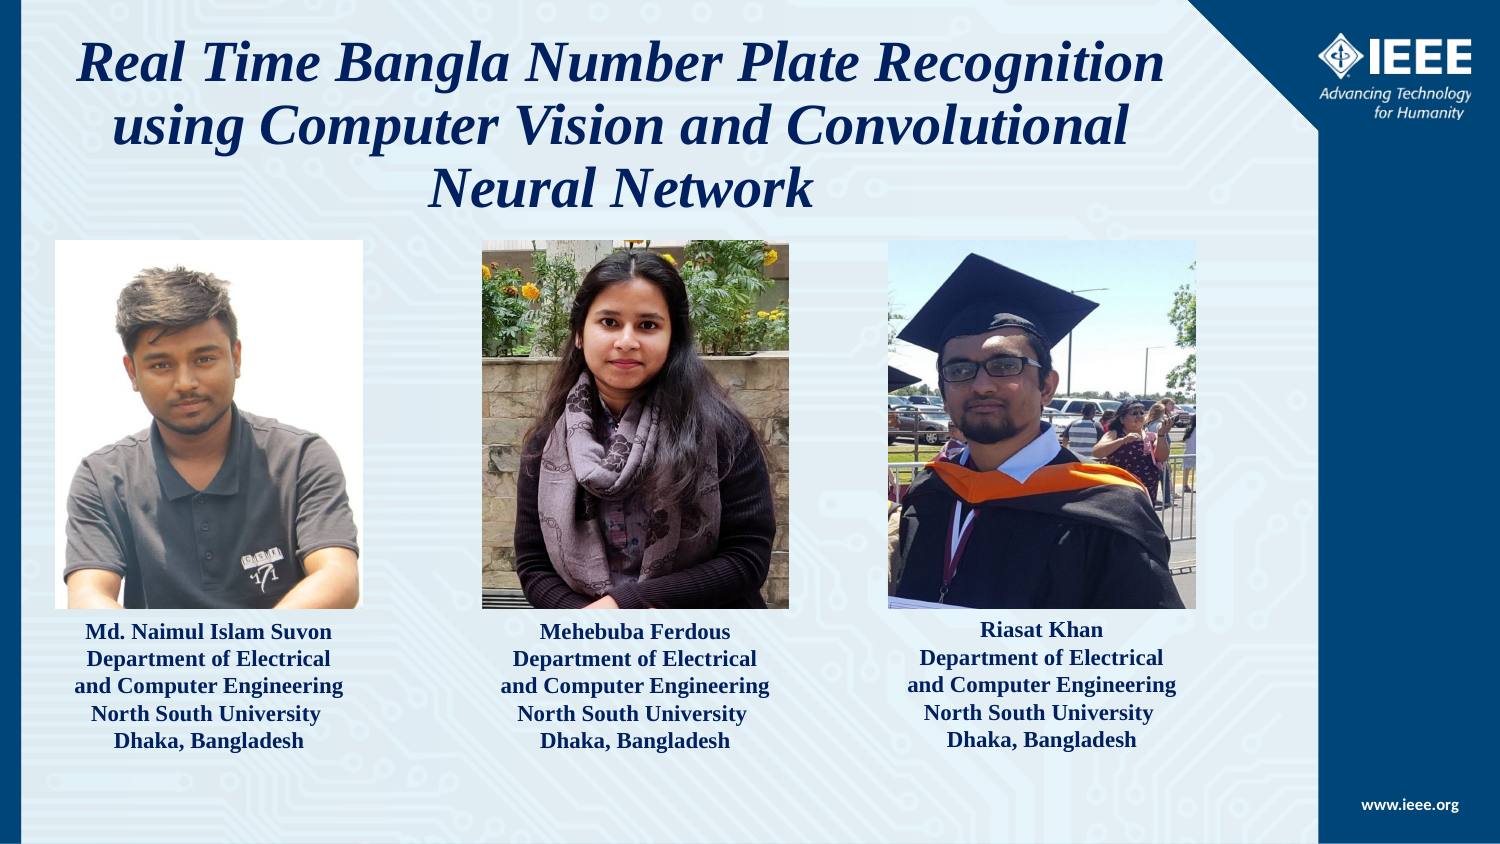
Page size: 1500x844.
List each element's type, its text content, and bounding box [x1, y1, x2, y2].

picture [888, 240, 1196, 609]
subtitle Real Time Bangla Number Plate Recognition using Computer Vision and Convolutional Neural Network [55, 23, 1188, 236]
picture [482, 240, 789, 609]
text_box Md. Naimul Islam Suvon Department of Electrical and Computer Engineering North South University Dhaka, Bangladesh [55, 609, 363, 761]
text_box Mehebuba Ferdous Department of Electrical and Computer Engineering North South University Dhaka, Bangladesh [482, 609, 789, 761]
text_box Riasat Khan Department of Electrical and Computer Engineering North South University Dhaka, Bangladesh [888, 609, 1196, 760]
picture [55, 240, 363, 609]
